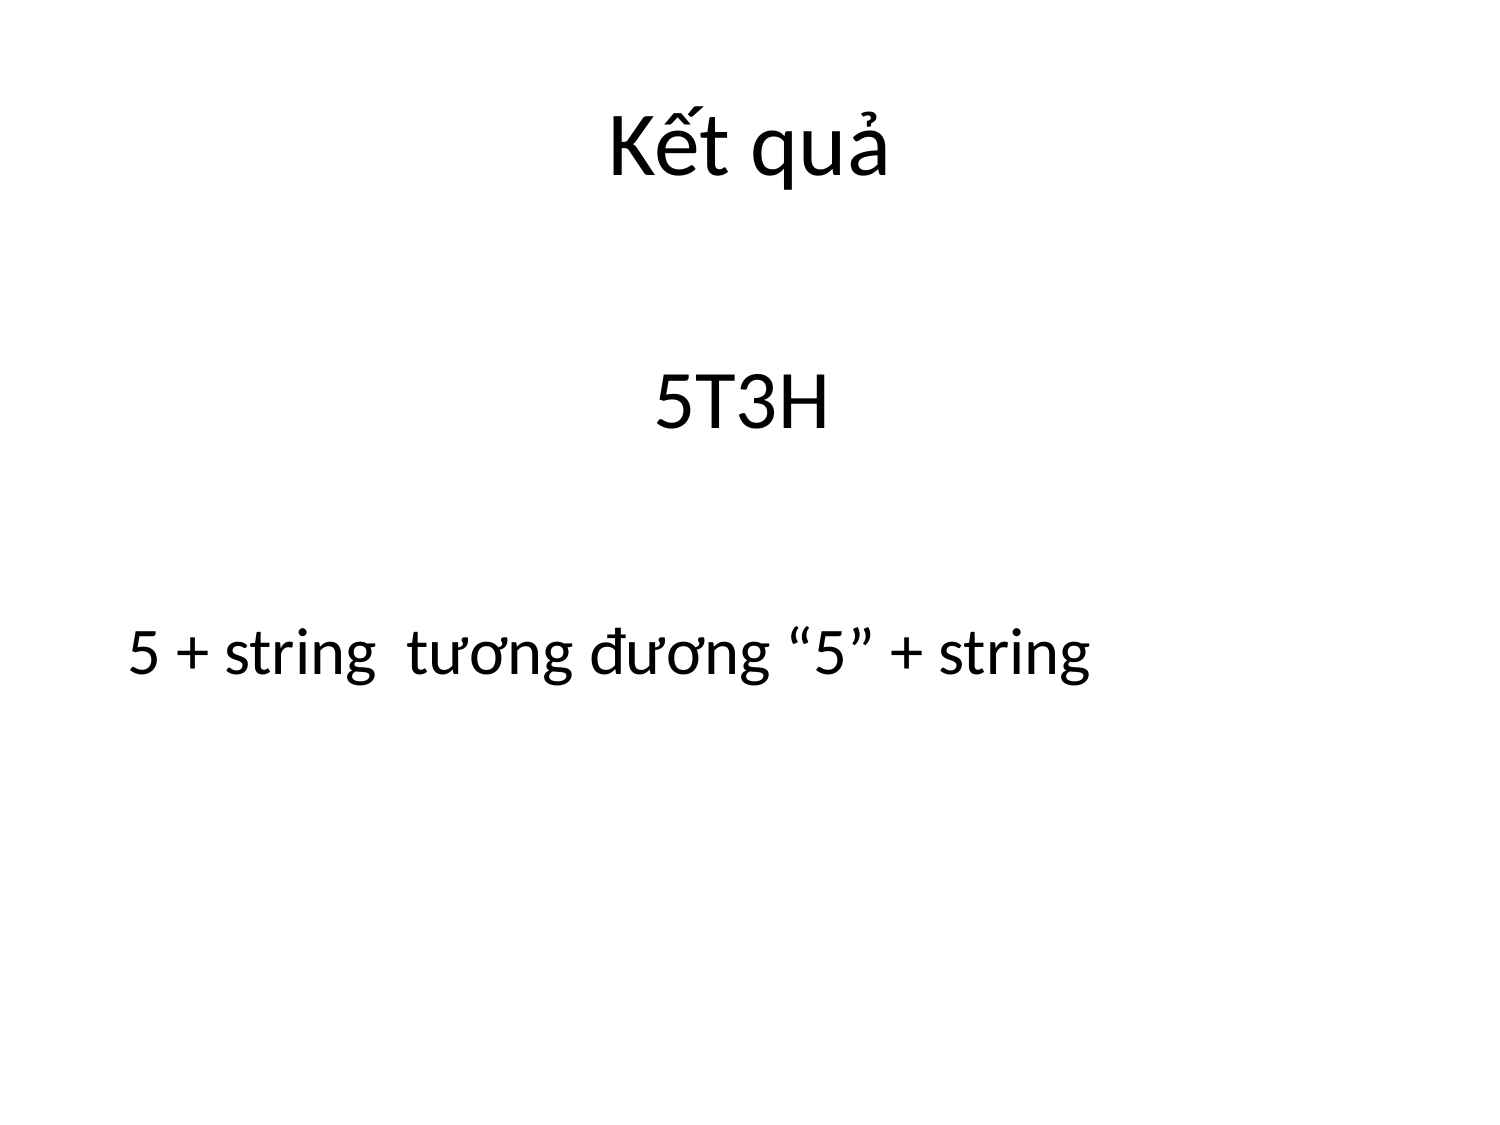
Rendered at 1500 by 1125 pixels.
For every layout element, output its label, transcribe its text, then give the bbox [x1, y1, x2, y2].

text_box 5T3H [638, 337, 846, 453]
list 5 + string tương đương “5” + string [112, 600, 1463, 713]
title Kết quả [75, 45, 1425, 233]
